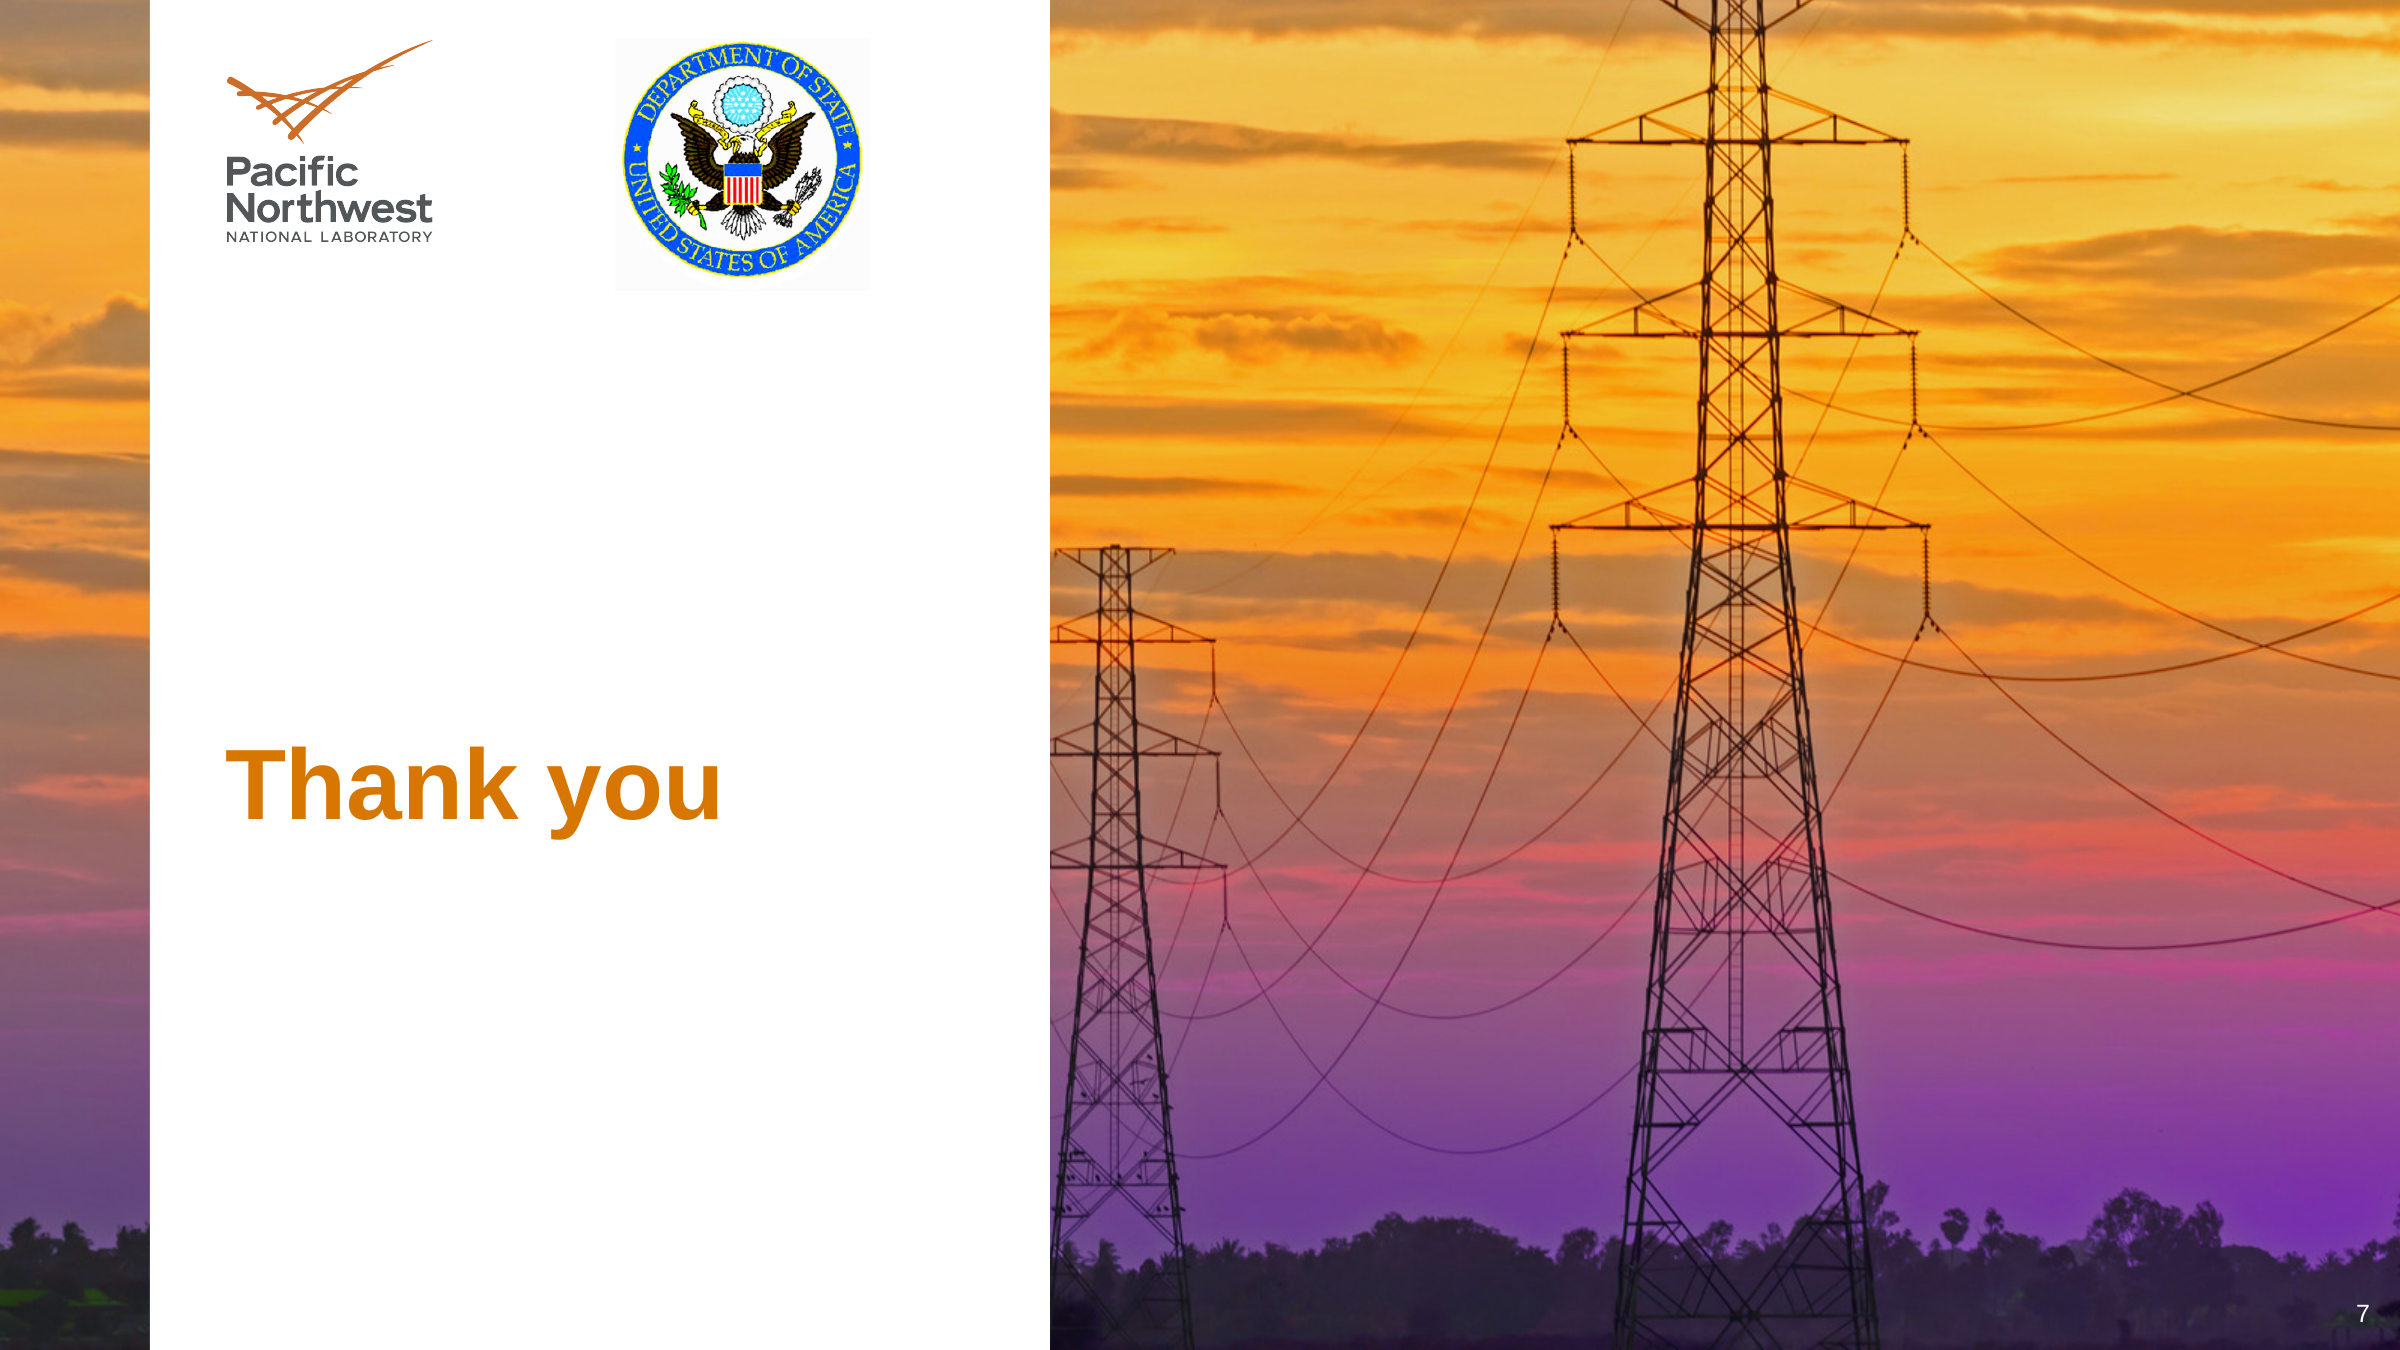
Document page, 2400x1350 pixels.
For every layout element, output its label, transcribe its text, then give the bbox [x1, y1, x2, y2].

slide_number 7 [2295, 1275, 2370, 1350]
picture [0, 0, 149, 1350]
picture [1050, 0, 2400, 1350]
picture [615, 38, 870, 291]
picture [225, 38, 435, 244]
